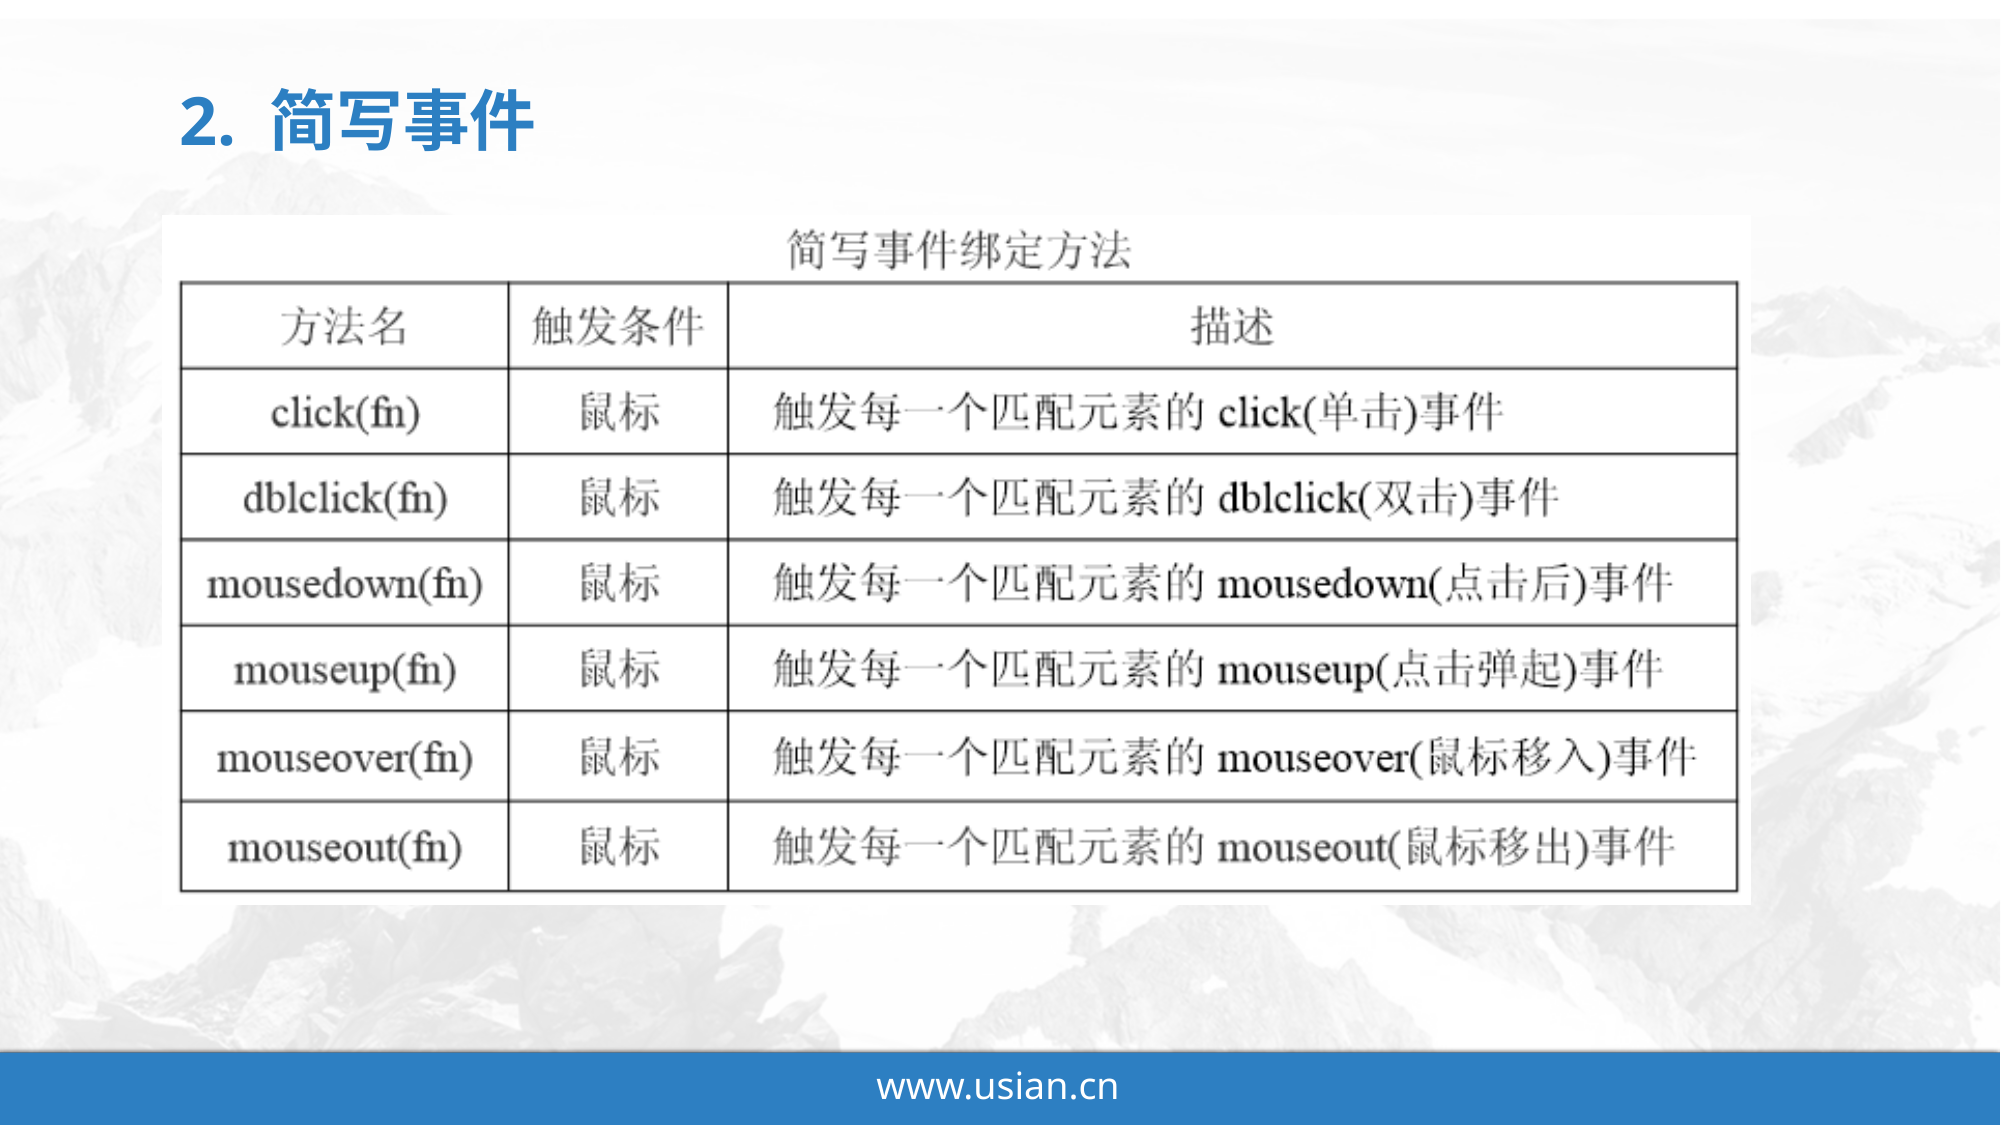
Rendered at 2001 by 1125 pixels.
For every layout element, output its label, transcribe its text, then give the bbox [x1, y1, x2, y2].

title 2. 简写事件 [138, 59, 1202, 168]
picture [0, 0, 2001, 1125]
list [137, 246, 1863, 1014]
